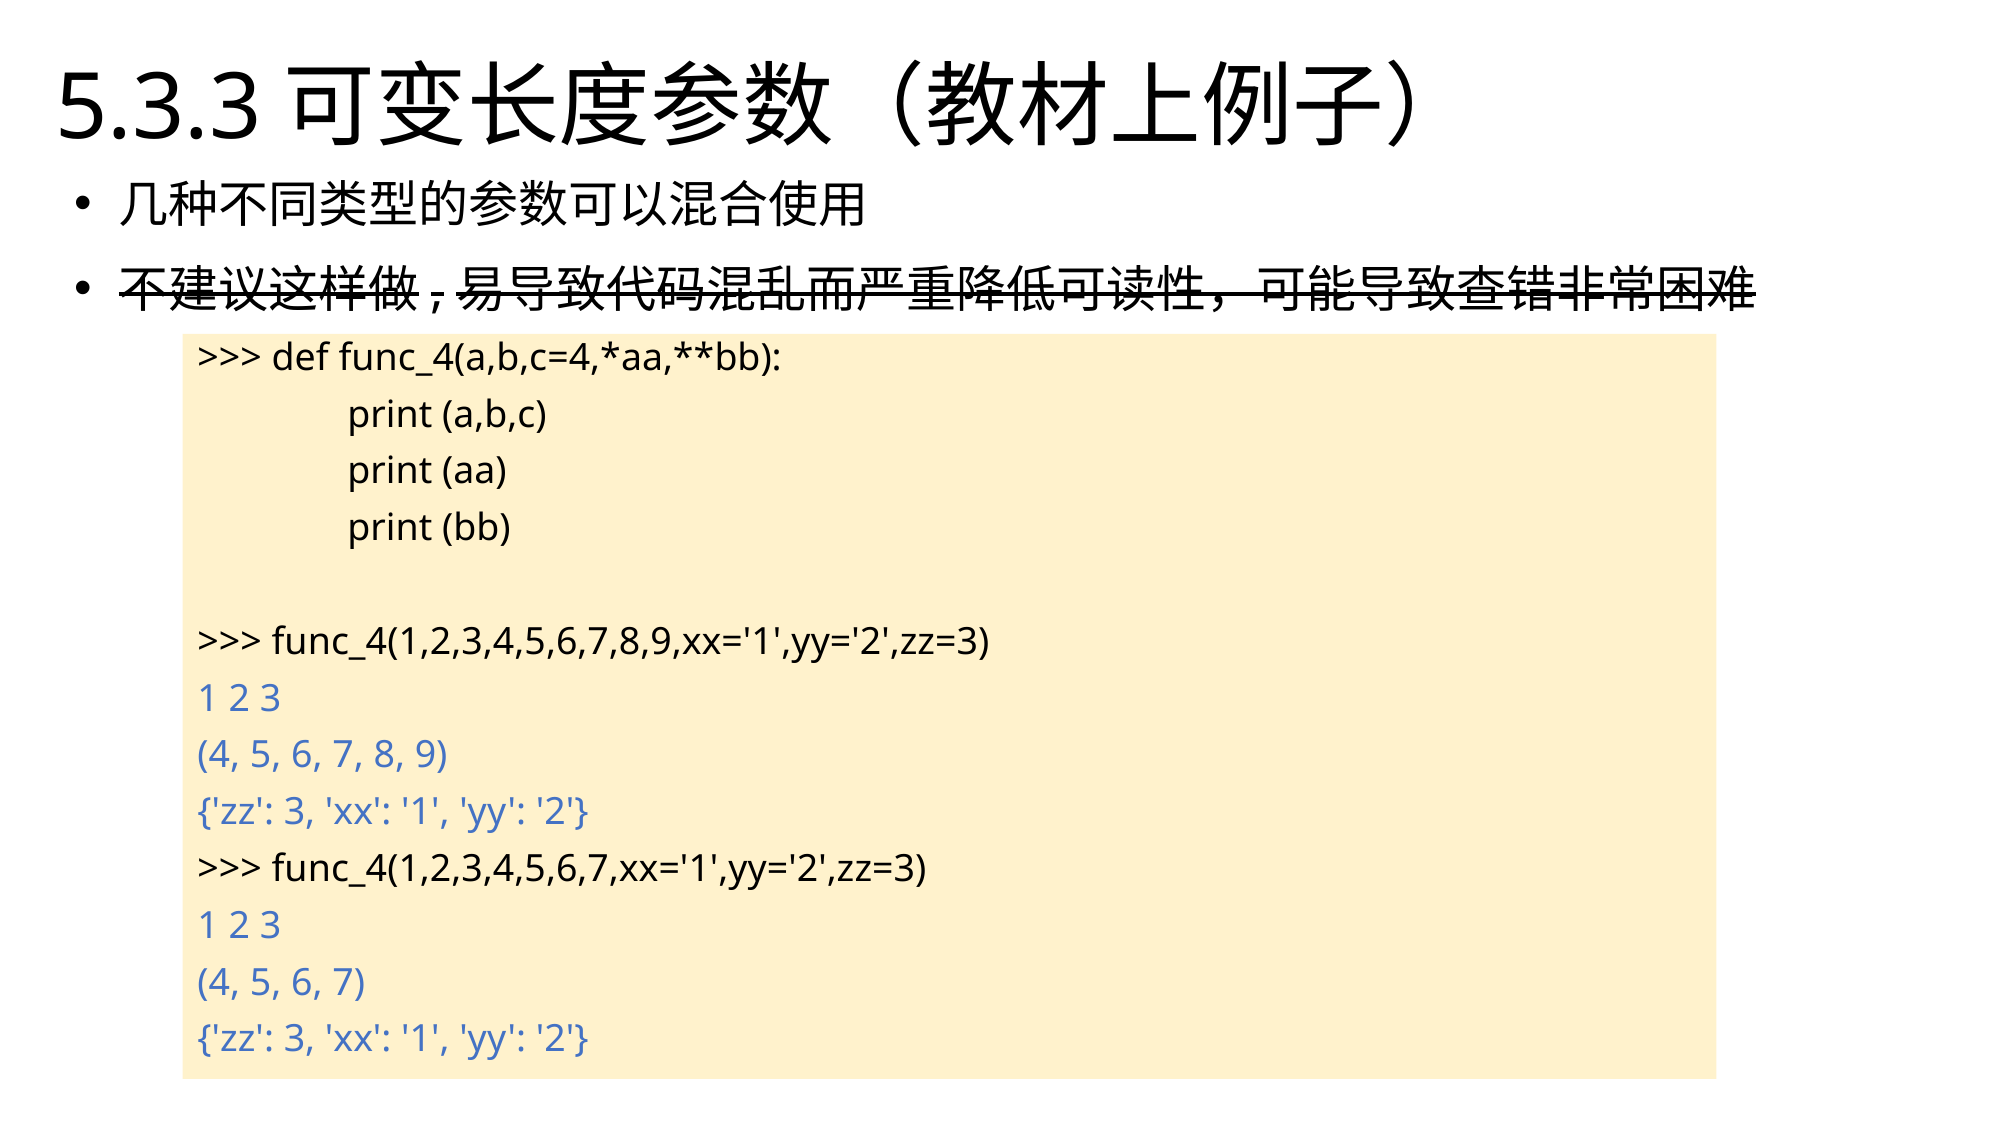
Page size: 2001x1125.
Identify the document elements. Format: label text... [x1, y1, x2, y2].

text_box 几种不同类型的参数可以混合使用 不建议这样做,易导致代码混乱而严重降低可读性，可能导致查错非常困难 [56, 163, 1920, 383]
title 5.3.3可变长度参数（教材上例子） [40, 0, 1766, 218]
text_box >>> def func_4(a,b,c=4,*aa,**bb): print (a,b,c) print (aa) print (bb) >>> func_4(1,2,3,4,5,6,7,8,9,xx='1',yy='2',zz=3) 1 2 3 (4, 5, 6, 7, 8, 9) {'zz': 3, 'xx': '1', 'yy': '2'} >>> func_4(1,2,3,4,5,6,7,xx='1',yy='2',zz=3) 1 2 3 (4, 5, 6, 7) {'zz': 3, 'xx': '1', 'yy': '2'} [182, 333, 1717, 1079]
